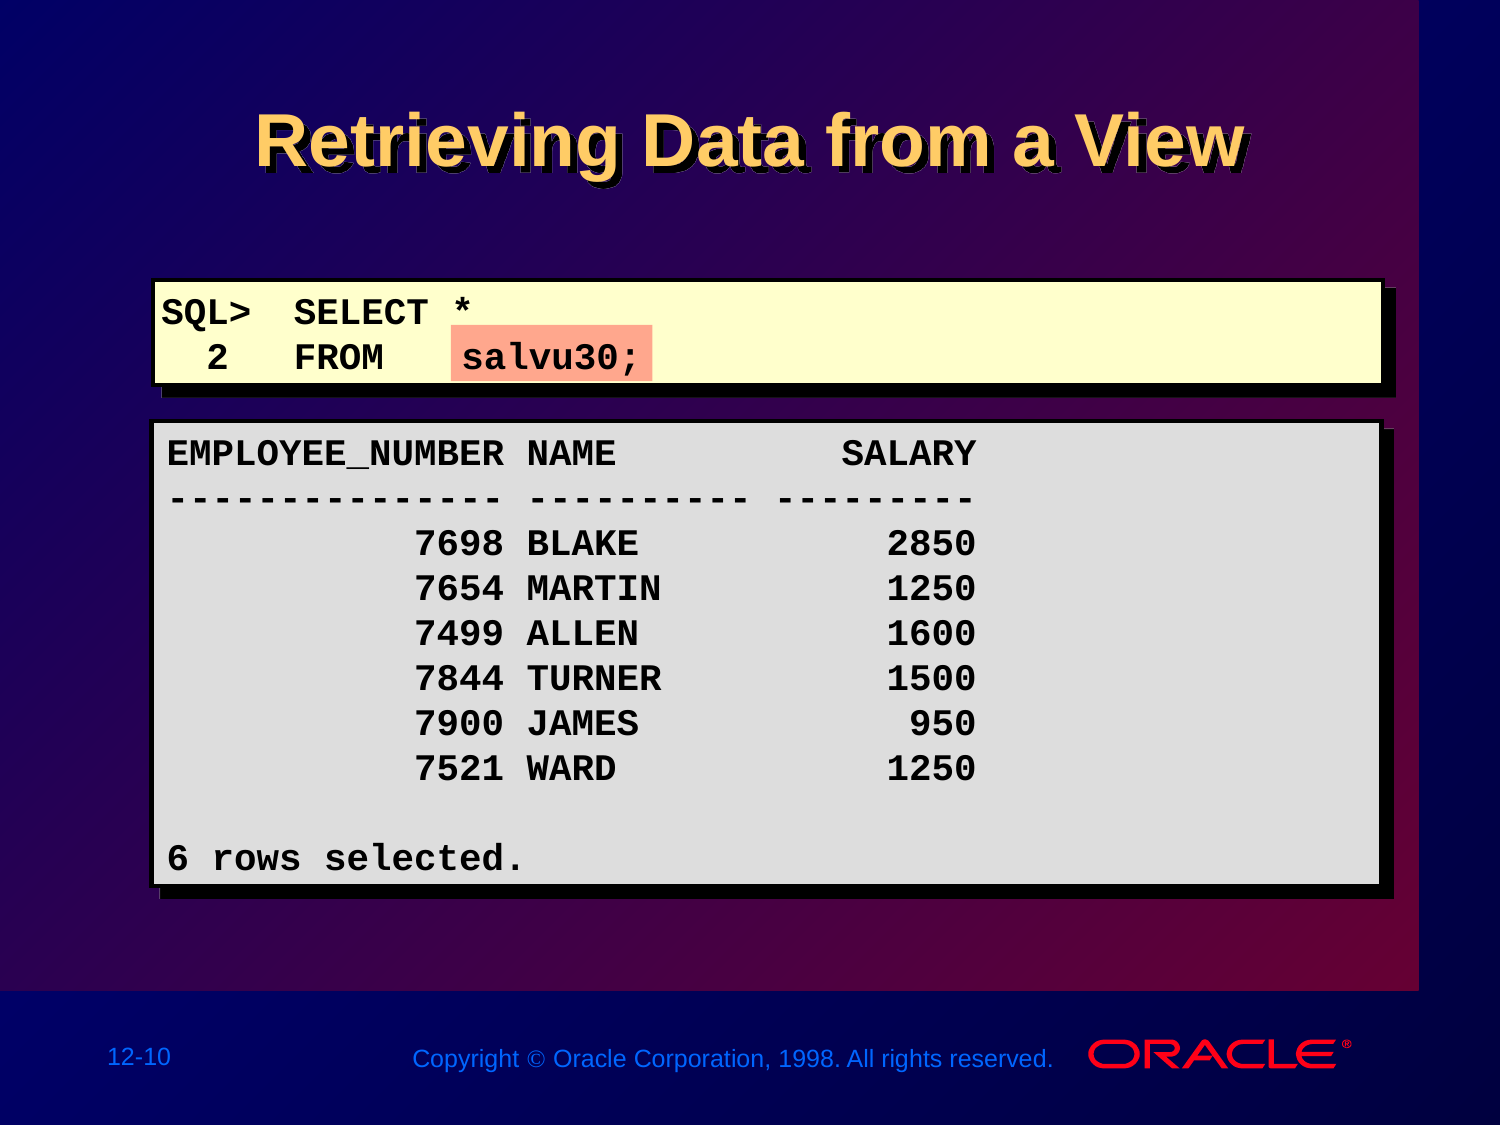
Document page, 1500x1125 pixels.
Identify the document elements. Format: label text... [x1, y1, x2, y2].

text_box EMPLOYEE_NUMBER NAME SALARY --------------- ---------- --------- 7698 BLAKE 2850 7654 MARTIN 1250 7499 ALLEN 1600 7844 TURNER 1500 7900 JAMES 950 7521 WARD 1250 6 rows selected. [151, 420, 1382, 886]
title Retrieving Data from a View [151, 83, 1349, 229]
text_box SQL> SELECT * 2 FROM salvu30; [146, 277, 1381, 387]
